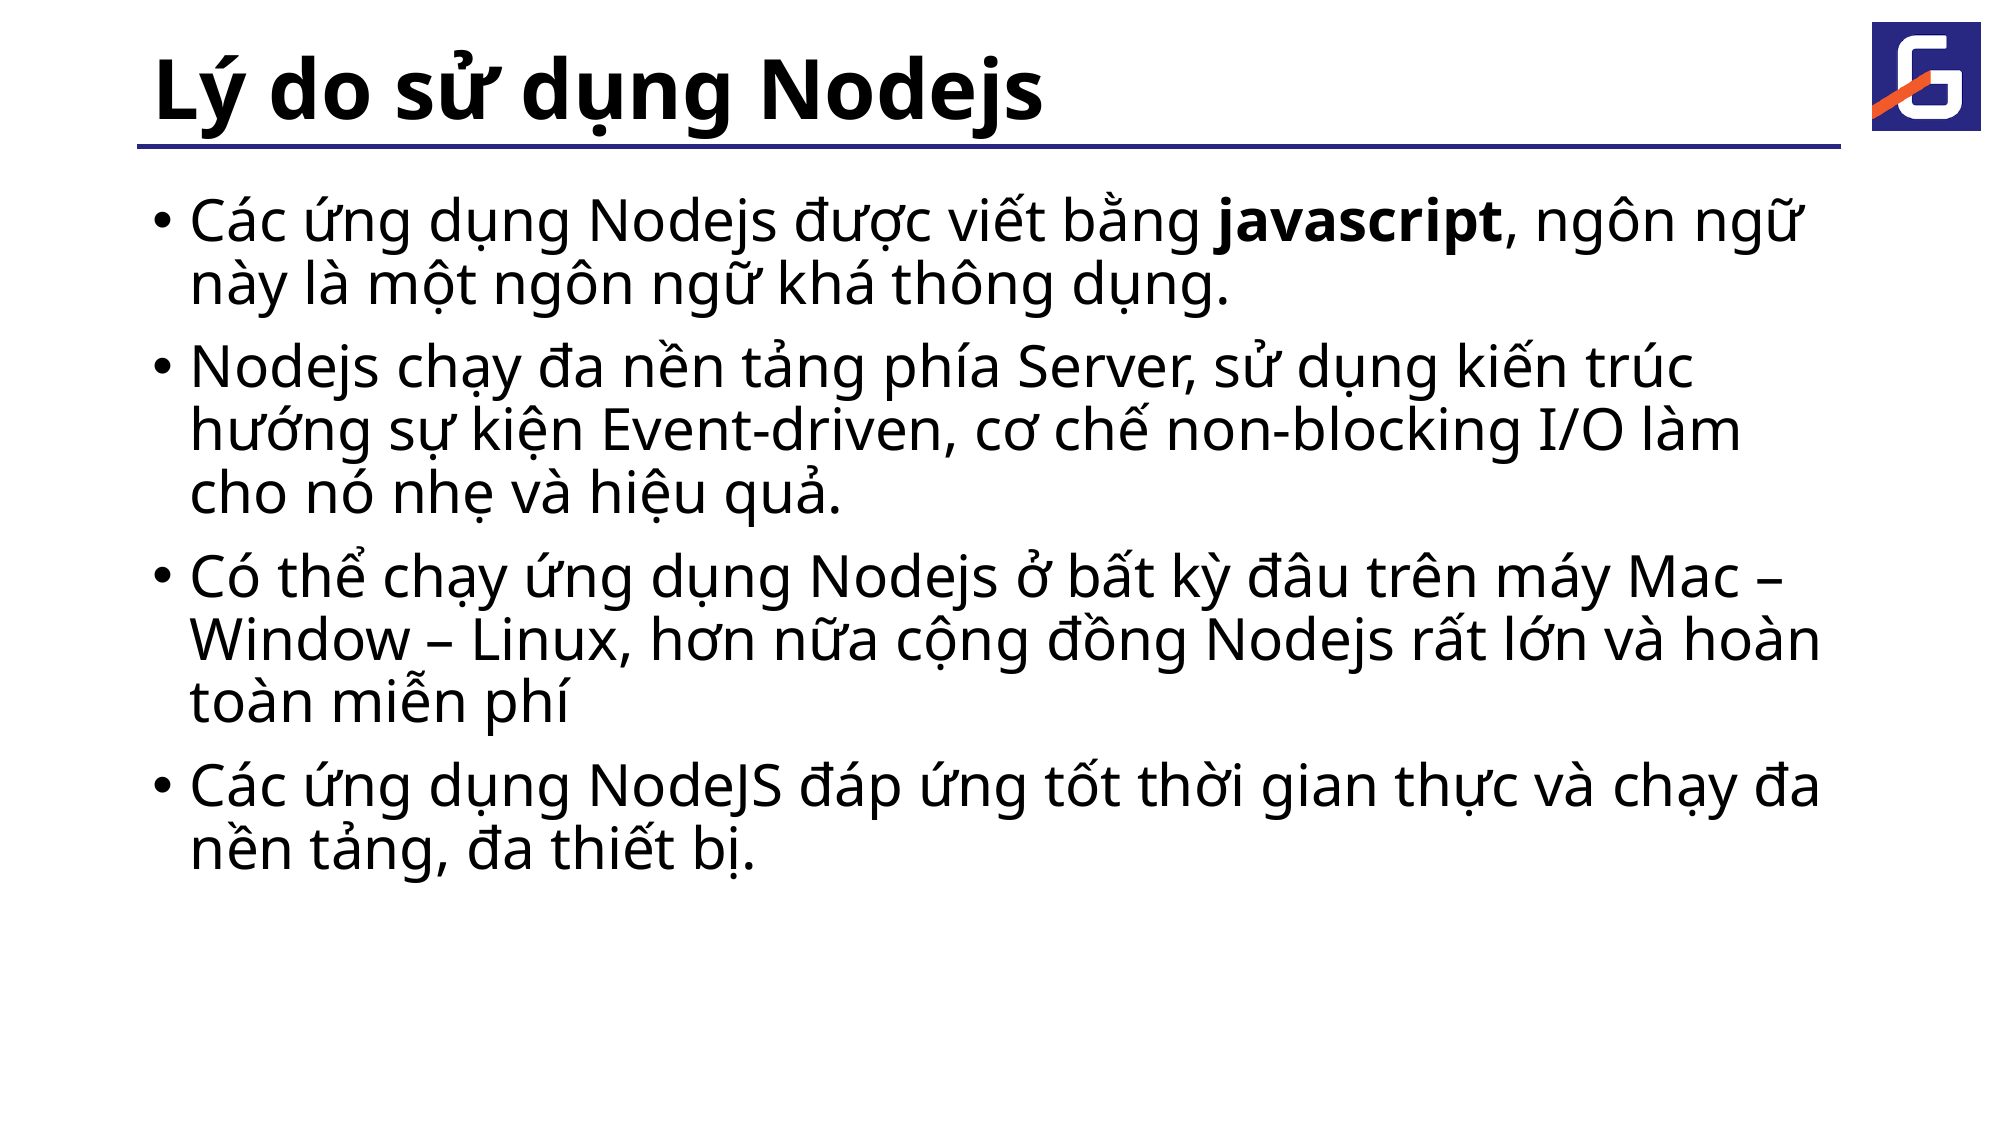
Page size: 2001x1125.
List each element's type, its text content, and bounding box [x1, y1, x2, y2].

list Các ứng dụng Nodejs được viết bằng javascript, ngôn ngữ này là một ngôn ngữ khá thông dụng. Nodejs chạy đa nền tảng phía Server, sử dụng kiến trúc hướng sự kiện Event-driven, cơ chế non-blocking I/O làm cho nó nhẹ và hiệu quả. Có thể chạy ứng dụng Nodejs ở bất kỳ đâu trên máy Mac – Window – Linux, hơn nữa cộng đồng Nodejs rất lớn và hoàn toàn miễn phí Các ứng dụng NodeJS đáp ứng tốt thời gian thực và chạy đa nền tảng, đa thiết bị. [137, 183, 1863, 1014]
picture [1872, 22, 1981, 131]
title Lý do sử dụng Nodejs [137, 26, 1863, 160]
